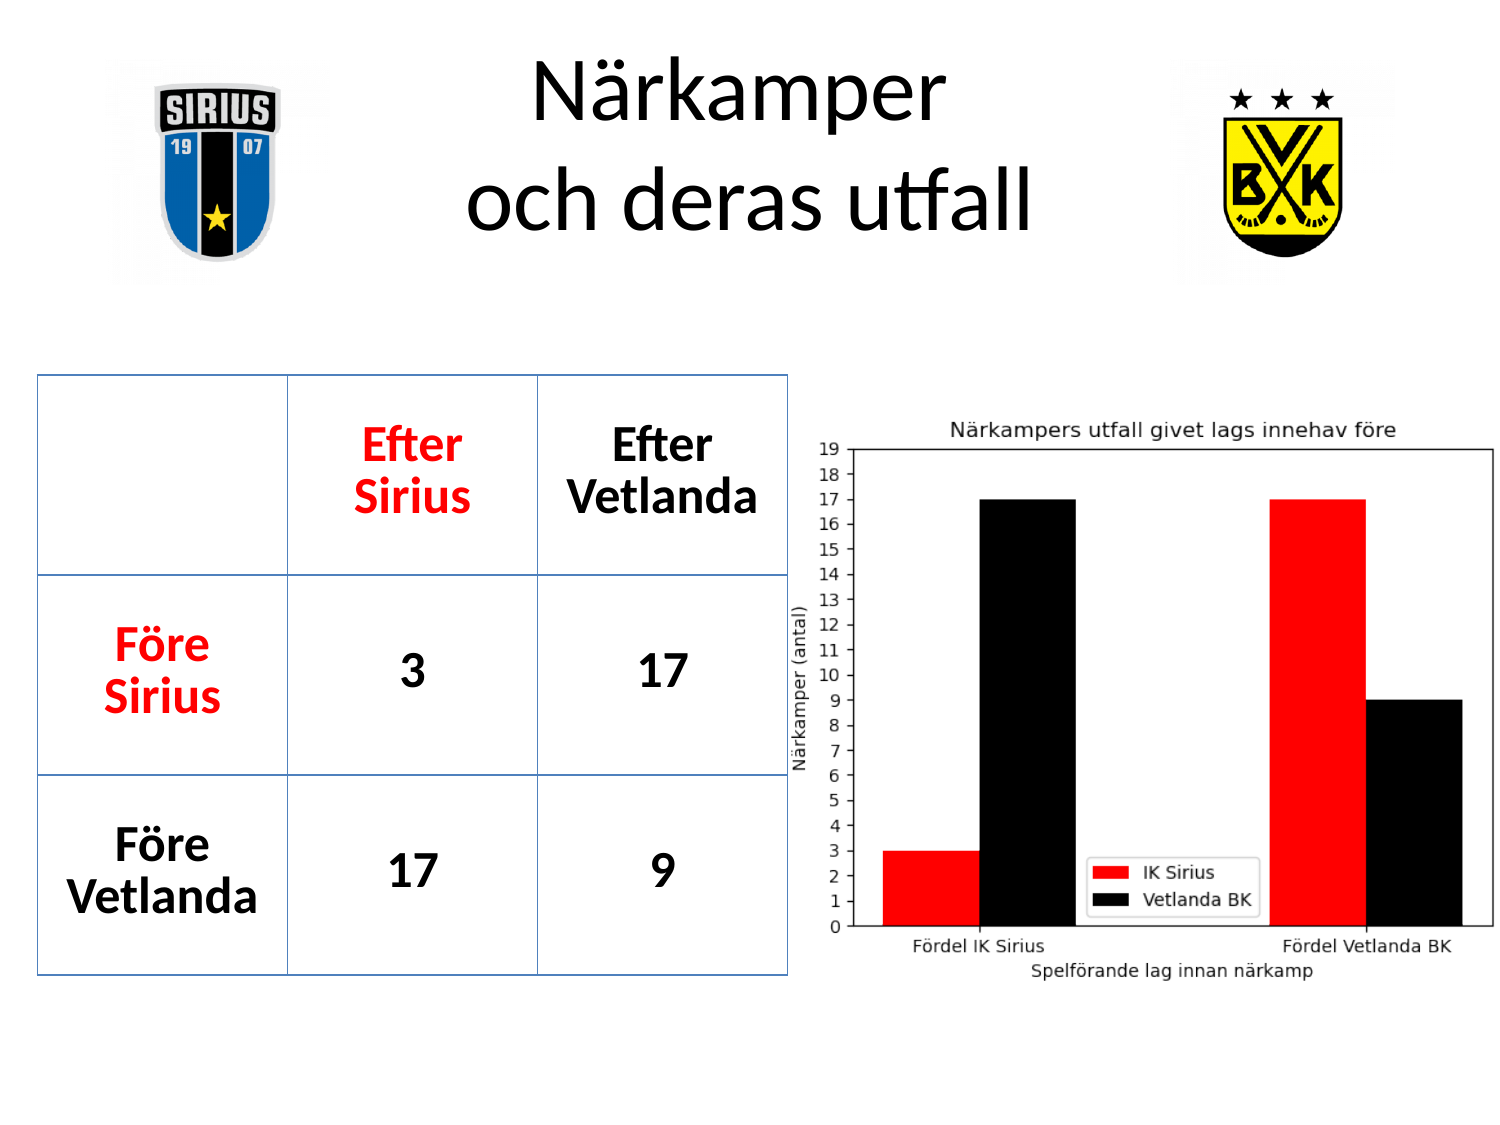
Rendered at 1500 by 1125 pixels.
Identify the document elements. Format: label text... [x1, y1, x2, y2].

table_cell 9 [538, 776, 744, 974]
picture [104, 59, 331, 286]
table_cell 17 [538, 576, 744, 774]
table_cell Före Vetlanda [38, 776, 287, 974]
table_header Efter Vetlanda [538, 376, 746, 574]
table_cell 17 [288, 776, 537, 974]
table_cell 3 [288, 576, 537, 774]
picture [749, 374, 1500, 994]
table_header Efter Sirius [288, 376, 537, 574]
table_cell Före Sirius [38, 576, 287, 774]
table_header [38, 376, 287, 574]
picture [1169, 59, 1396, 286]
title Närkamper och deras utfall [75, 45, 1425, 233]
